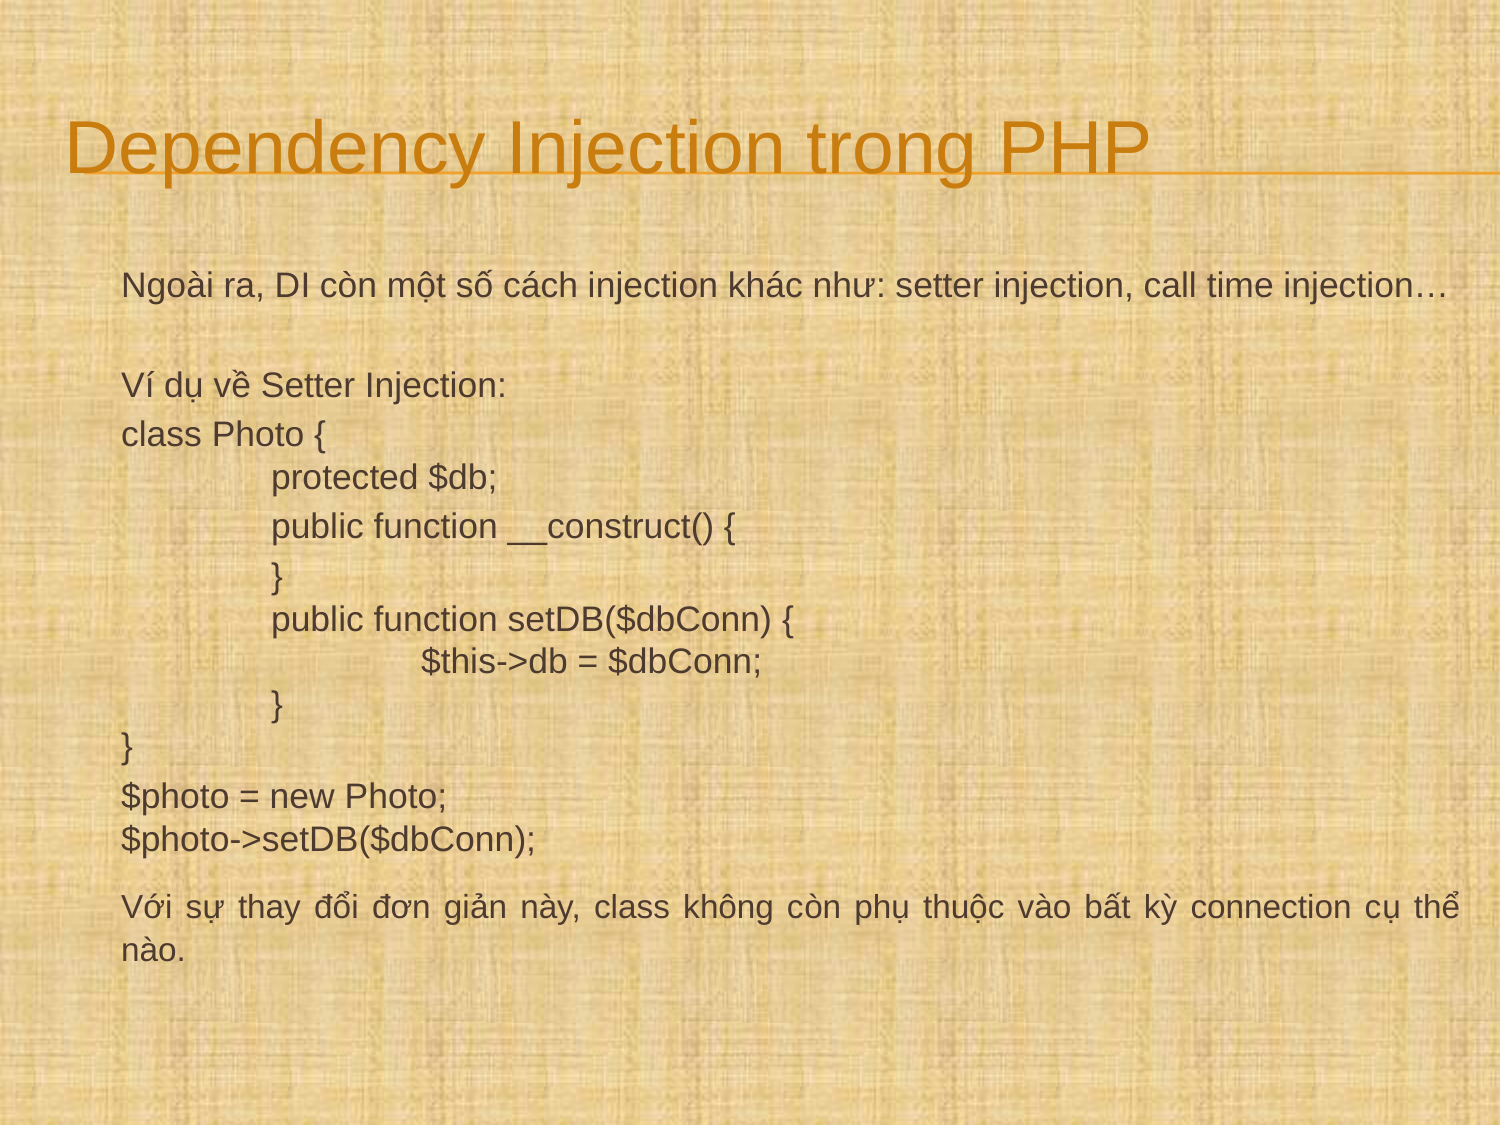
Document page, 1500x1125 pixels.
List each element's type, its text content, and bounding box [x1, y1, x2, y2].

title Dependency Injection trong PHP [50, 75, 1475, 213]
picture [0, 0, 1500, 1125]
list Ngoài ra, DI còn một số cách injection khác như: setter injection, call time injection… Ví dụ về Setter Injection: class Photo { protected $db; public function __construct() { } public function setDB($dbConn) { $this->db = $dbConn; } } $photo = new Photo; $photo->setDB($dbConn); Với sự thay đổi đơn giản này, class không còn phụ thuộc vào bất kỳ connection cụ thể nào. [50, 254, 1475, 998]
